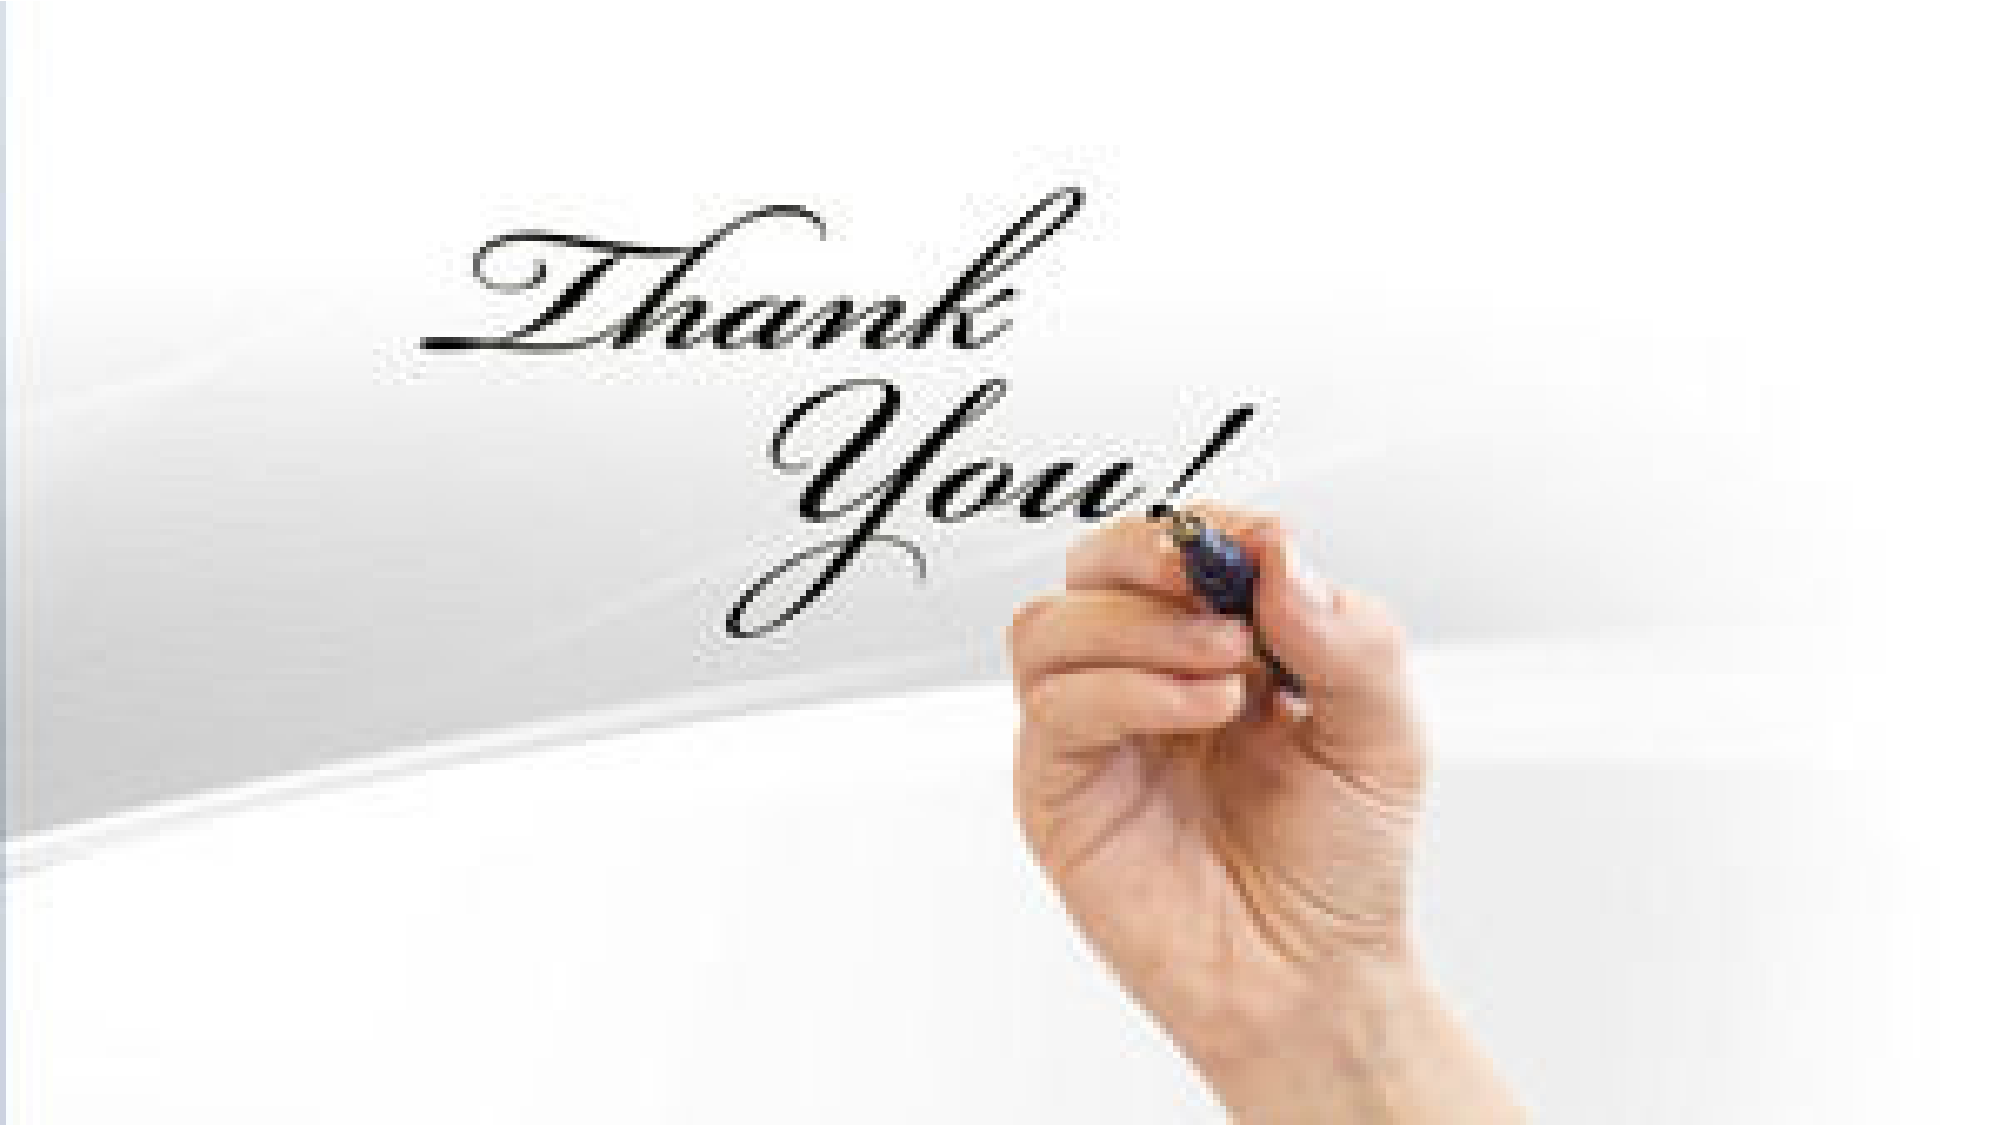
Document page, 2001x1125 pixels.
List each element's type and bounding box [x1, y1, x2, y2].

list [0, 1, 2000, 1125]
